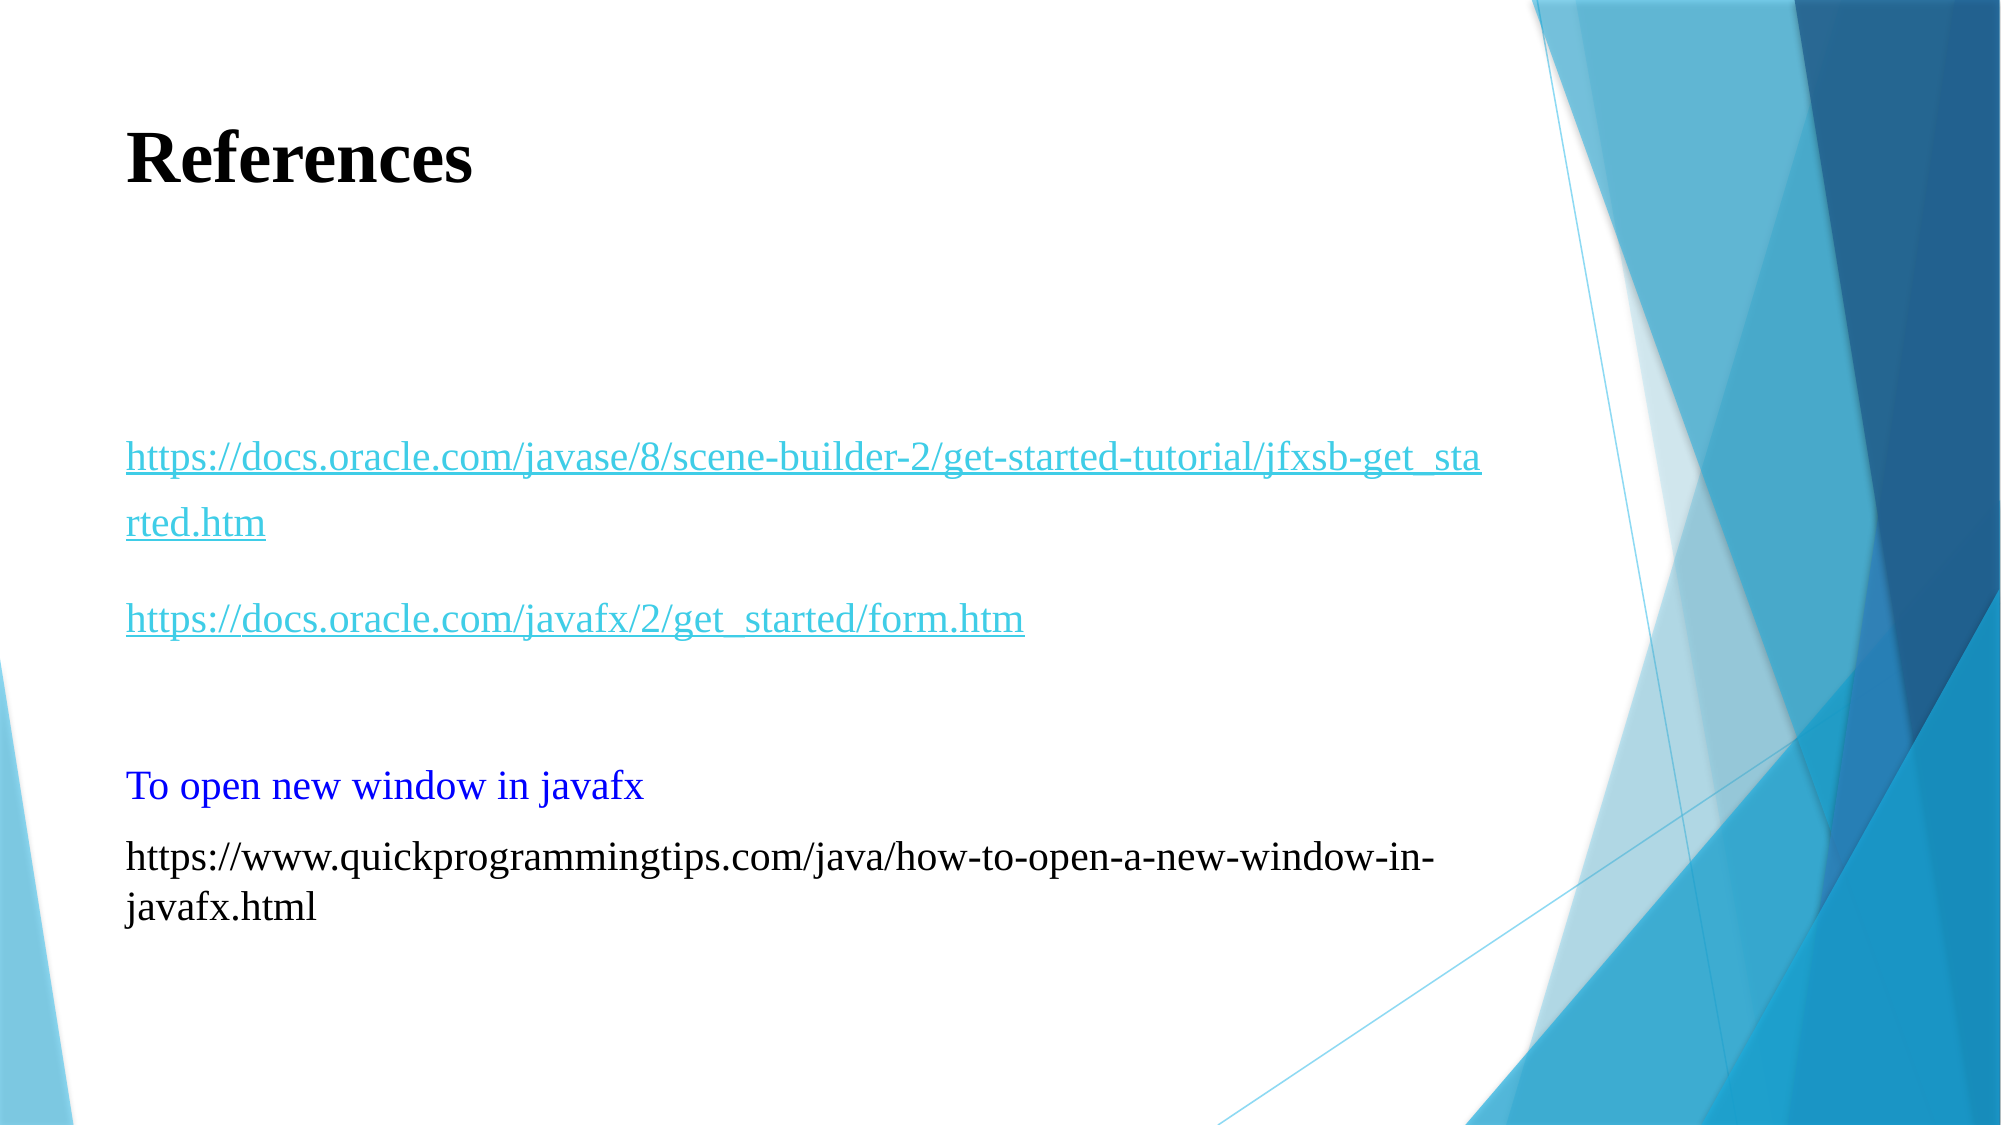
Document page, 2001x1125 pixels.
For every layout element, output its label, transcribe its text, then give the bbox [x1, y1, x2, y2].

title References [111, 99, 1522, 214]
text_box https://docs.oracle.com/javase/8/scene-builder-2/get-started-tutorial/jfxsb-get_started.htm https://docs.oracle.com/javafx/2/get_started/form.htm To open new window in javafx https://www.quickprogrammingtips.com/java/how-to-open-a-new-window-in-javafx.html [111, 395, 1500, 869]
list [111, 262, 1522, 992]
